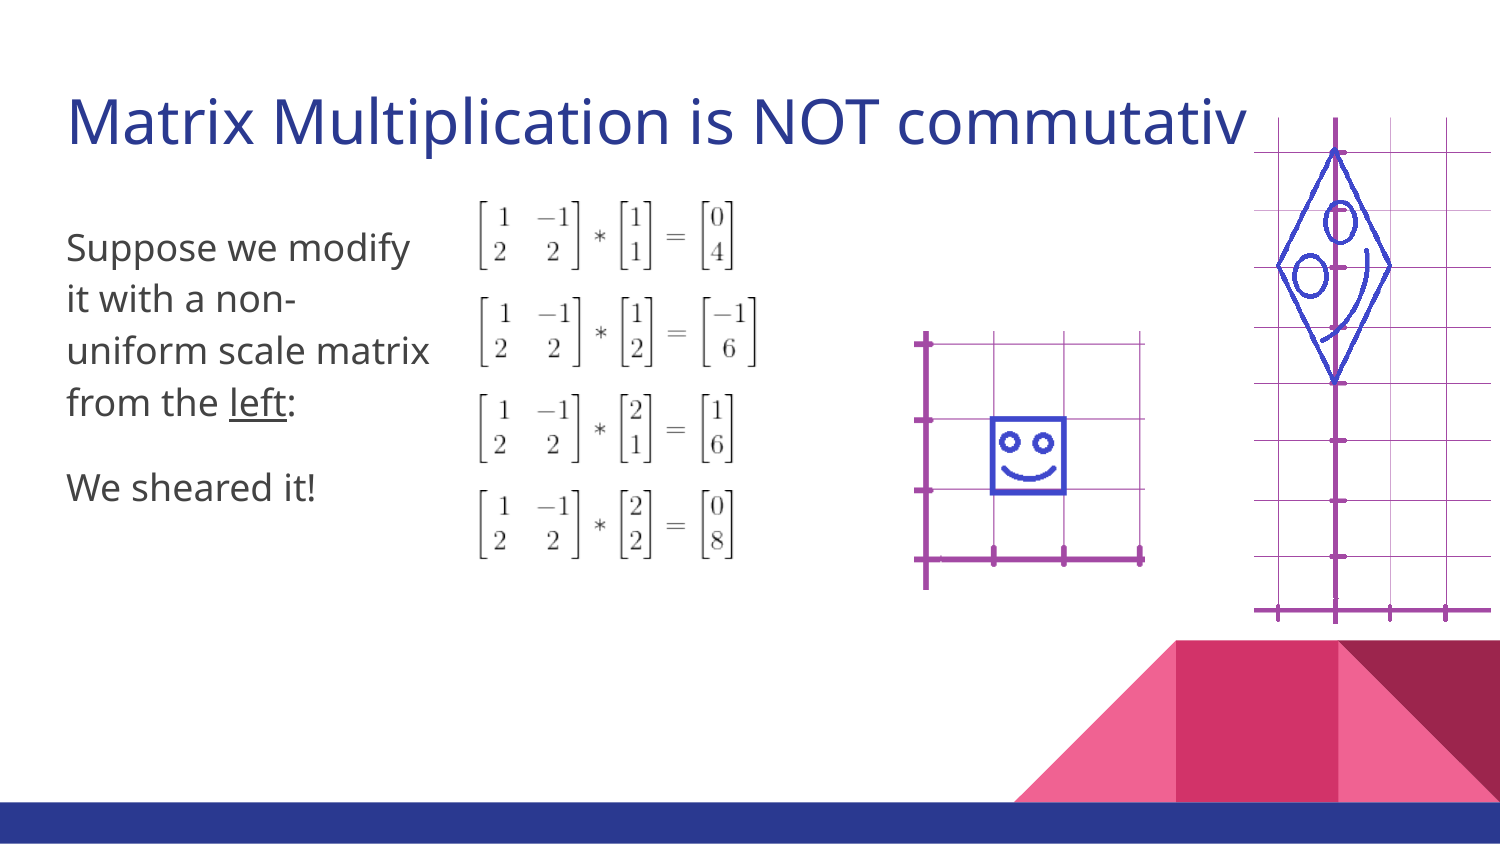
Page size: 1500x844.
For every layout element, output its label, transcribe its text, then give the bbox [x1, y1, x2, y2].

picture [913, 331, 1145, 590]
picture [479, 201, 735, 273]
picture [479, 490, 735, 561]
list Suppose we modify it with a non-uniform scale matrix from the left: We sheared it! [51, 201, 455, 663]
title Matrix Multiplication is NOT commutative. [51, 67, 1449, 167]
picture [479, 393, 735, 465]
picture [479, 297, 757, 369]
picture [1248, 97, 1492, 634]
